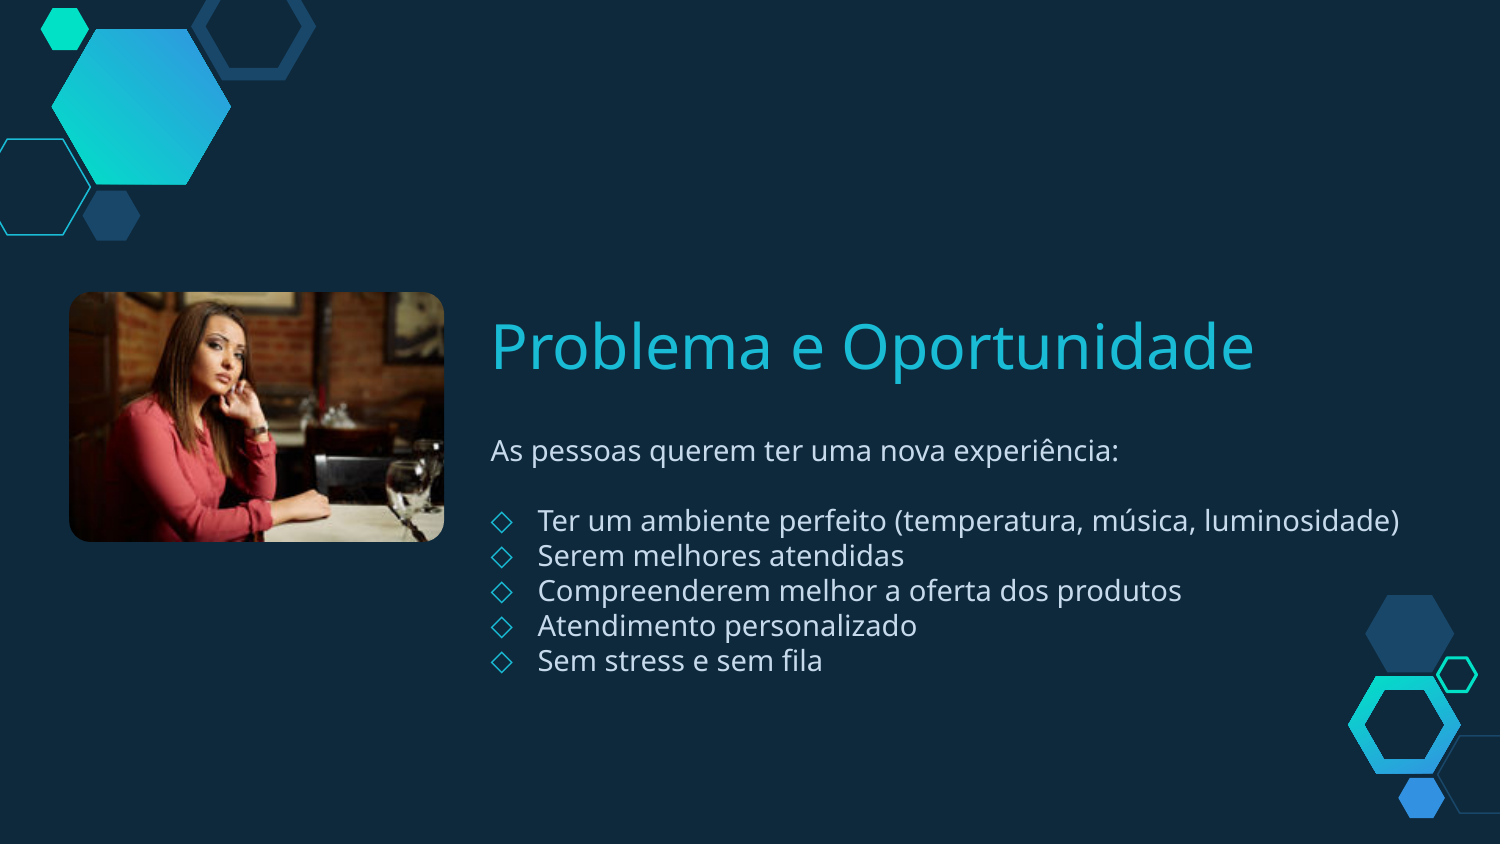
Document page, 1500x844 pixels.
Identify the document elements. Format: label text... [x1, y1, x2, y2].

list As pessoas querem ter uma nova experiência: Ter um ambiente perfeito (temperatura, música, luminosidade) Serem melhores atendidas Compreenderem melhor a oferta dos produtos Atendimento personalizado Sem stress e sem fila [475, 417, 1437, 735]
title Problema e Oportunidade [475, 292, 1385, 398]
picture [68, 291, 445, 543]
